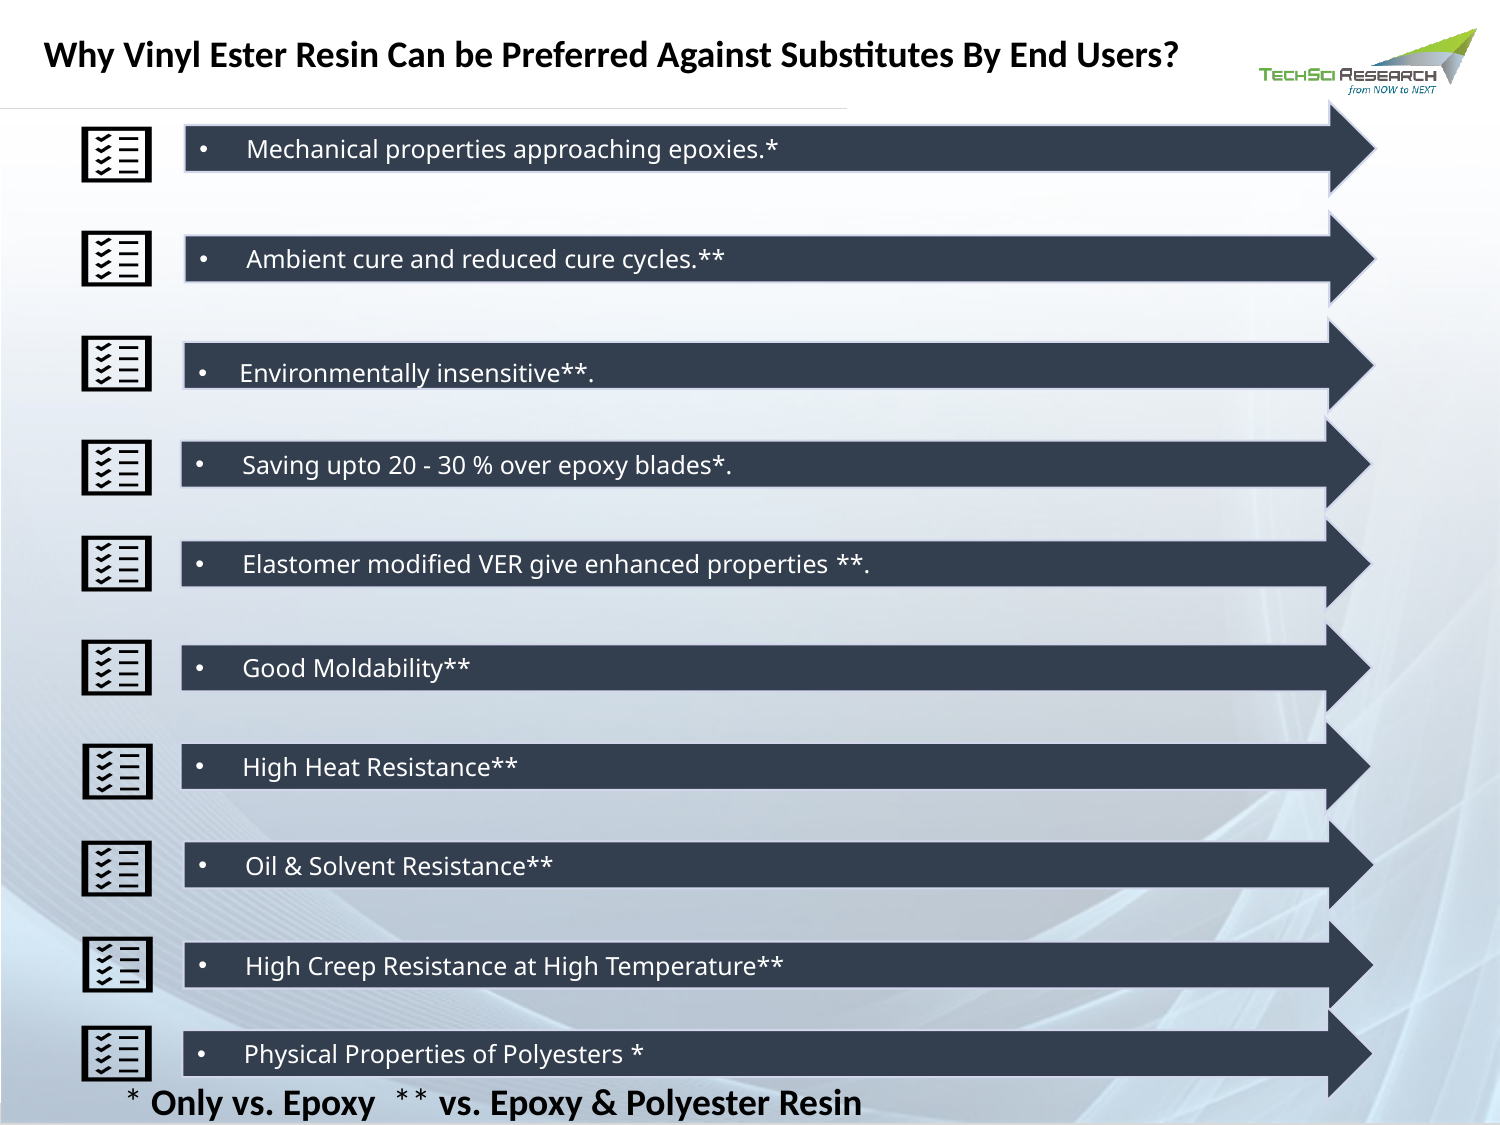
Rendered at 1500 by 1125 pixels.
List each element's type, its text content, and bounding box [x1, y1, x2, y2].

picture [1298, 27, 1477, 96]
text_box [62, 101, 1377, 1101]
picture [1, 124, 1500, 1123]
text_box Why Vinyl Ester Resin Can be Preferred Against Substitutes By End Users? [28, 11, 1298, 102]
